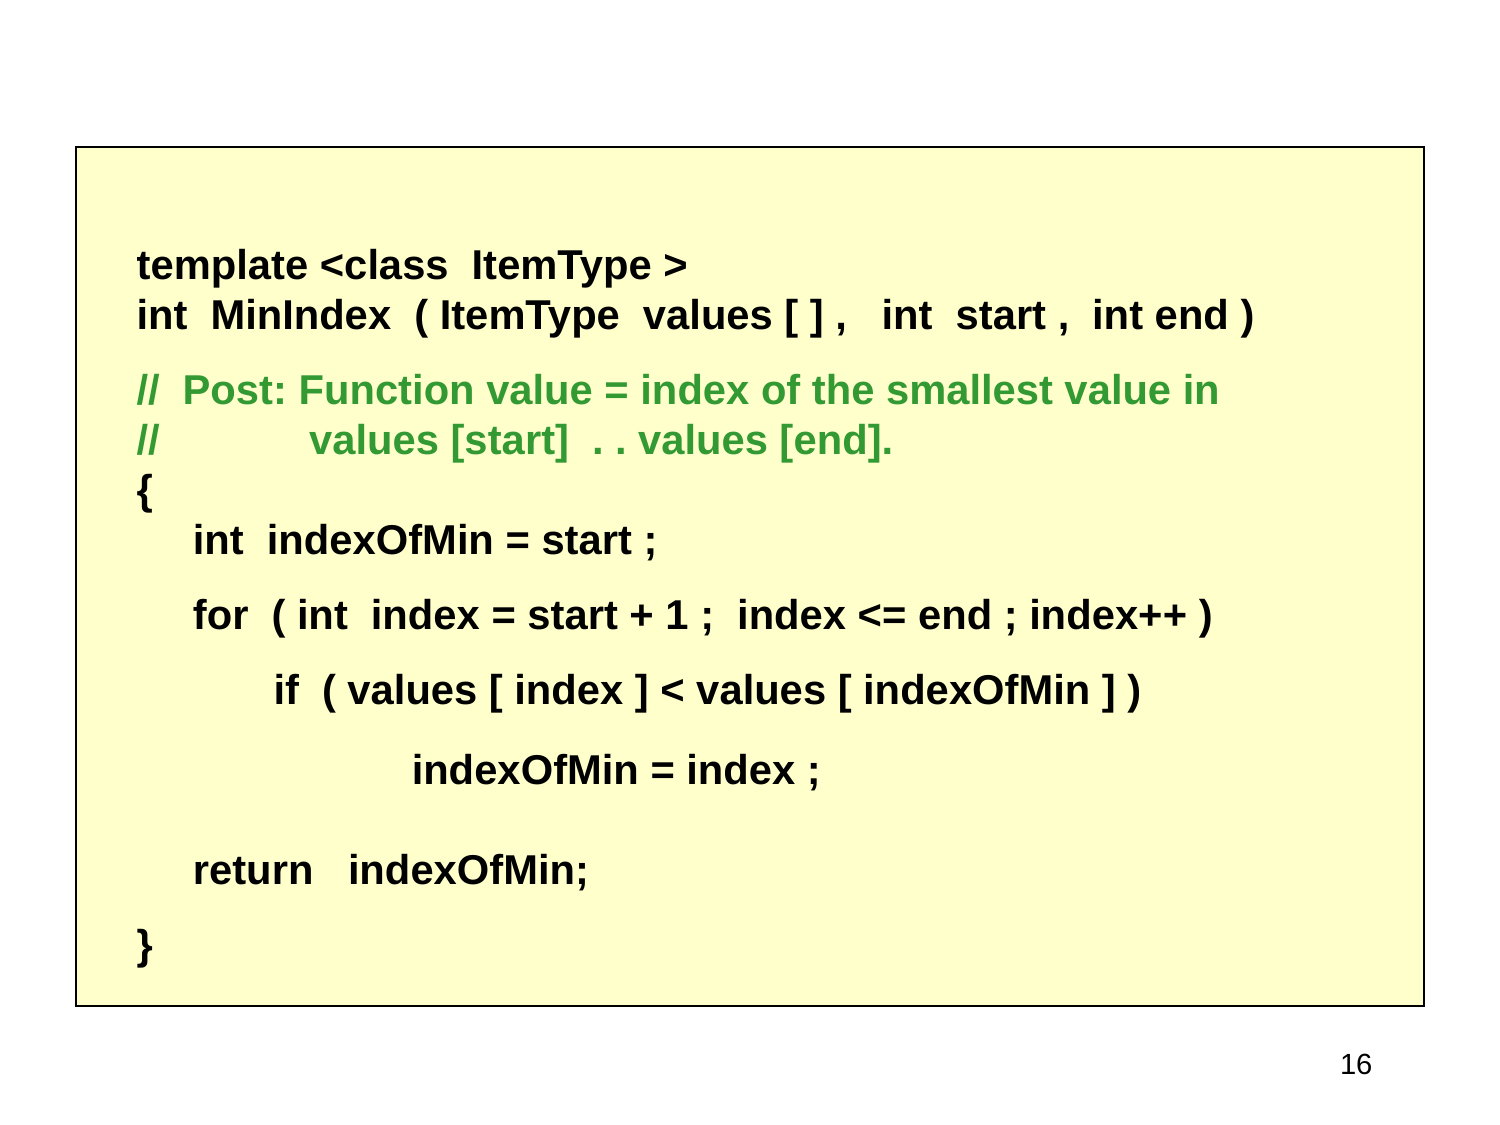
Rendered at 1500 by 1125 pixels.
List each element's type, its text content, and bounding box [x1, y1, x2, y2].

text_box [75, 147, 1424, 1006]
text_box 16 [1287, 1024, 1388, 1100]
list template <class ItemType > int MinIndex ( ItemType values [ ] , int start , int end ) // Post: Function value = index of the smallest value in // values [start] . . values [end]. { int indexOfMin = start ; for ( int index = start + 1 ; index <= end ; index++ ) if ( values [ index ] < values [ indexOfMin ] ) indexOfMin = index ; return indexOfMin; } [121, 155, 1422, 998]
